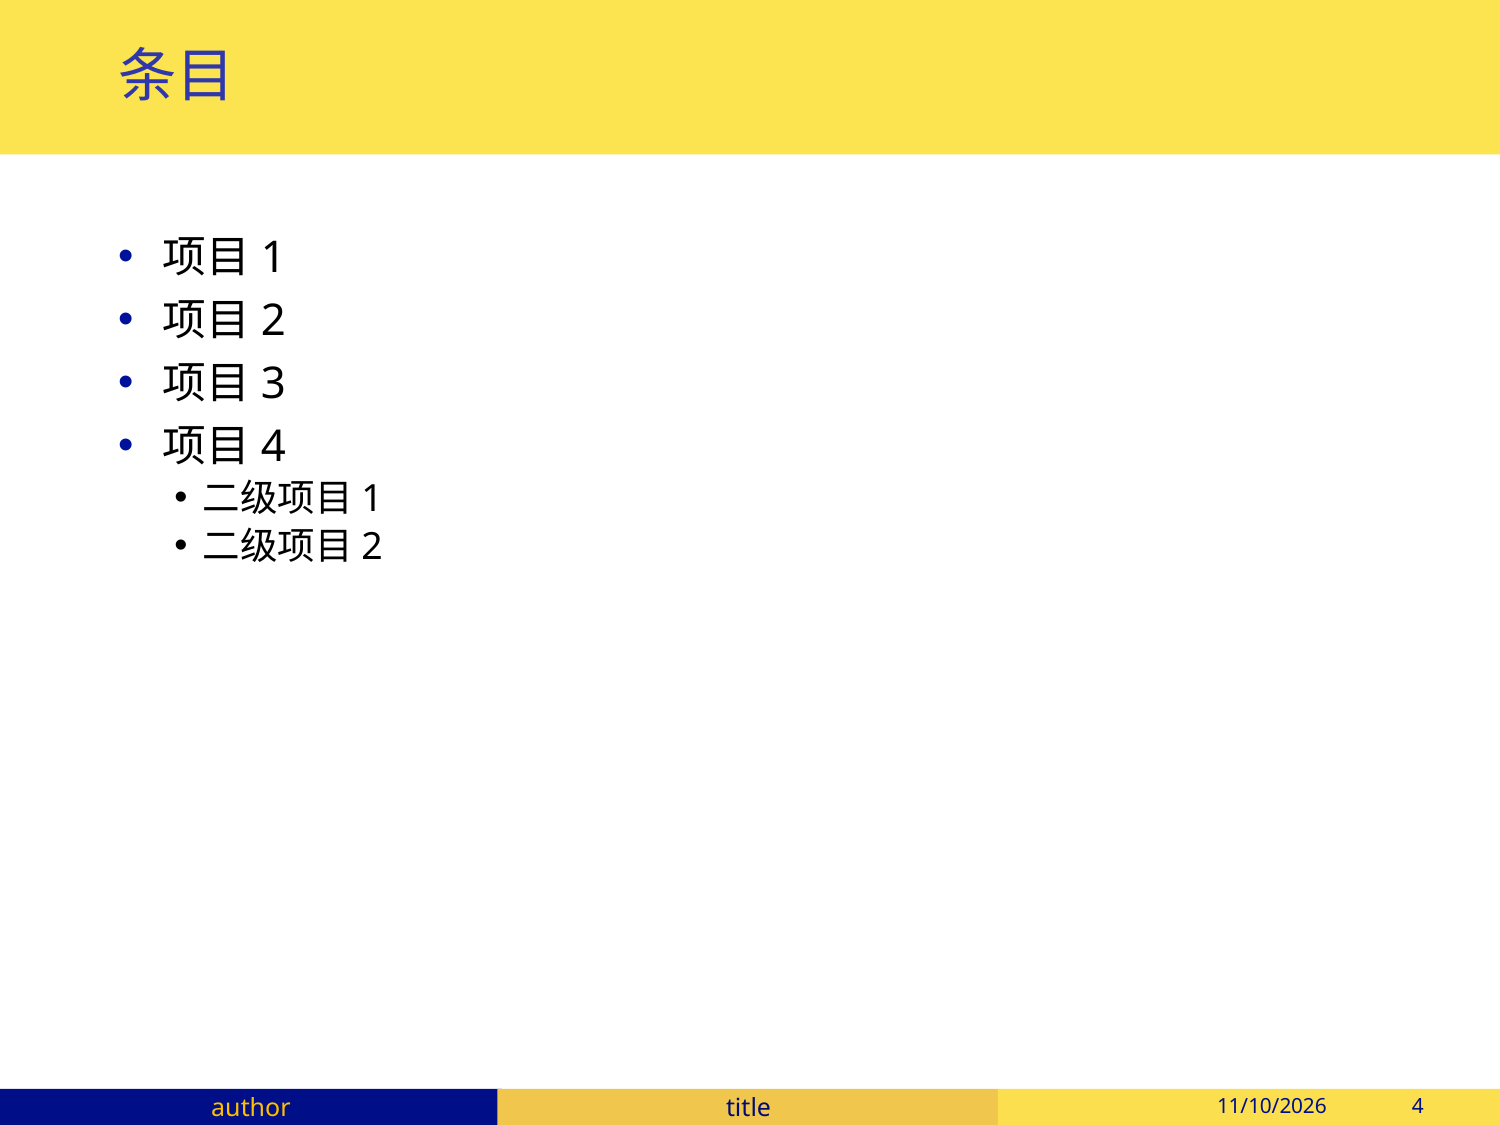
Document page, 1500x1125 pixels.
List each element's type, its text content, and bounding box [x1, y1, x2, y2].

list 项目1 项目2 项目3 项目4 二级项目1 二级项目2 [103, 227, 1397, 942]
title 条目 [103, 7, 1397, 147]
